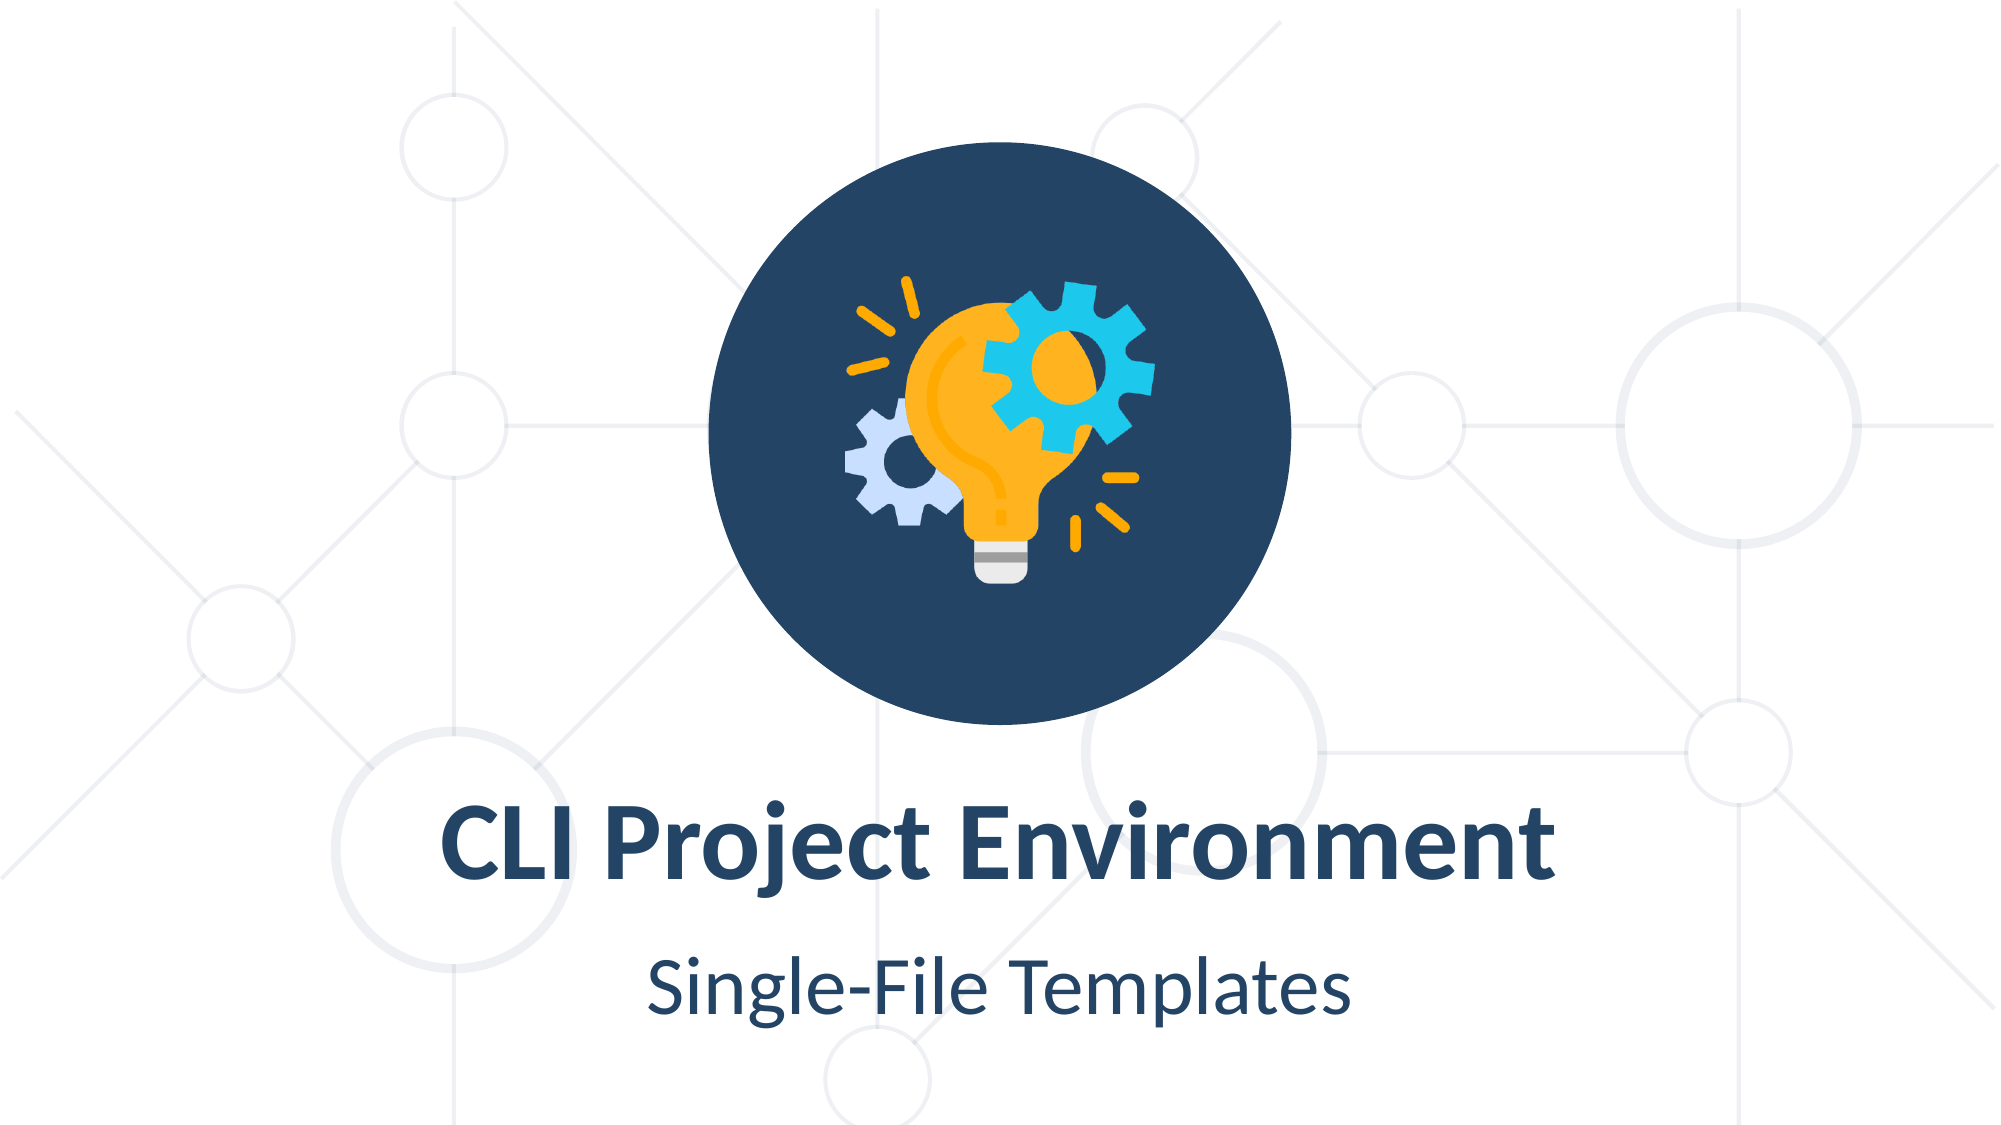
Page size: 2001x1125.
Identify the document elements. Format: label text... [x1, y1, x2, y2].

subtitle Single-File Templates [100, 916, 1900, 1043]
picture [845, 275, 1155, 585]
title CLI Project Environment [100, 771, 1900, 898]
